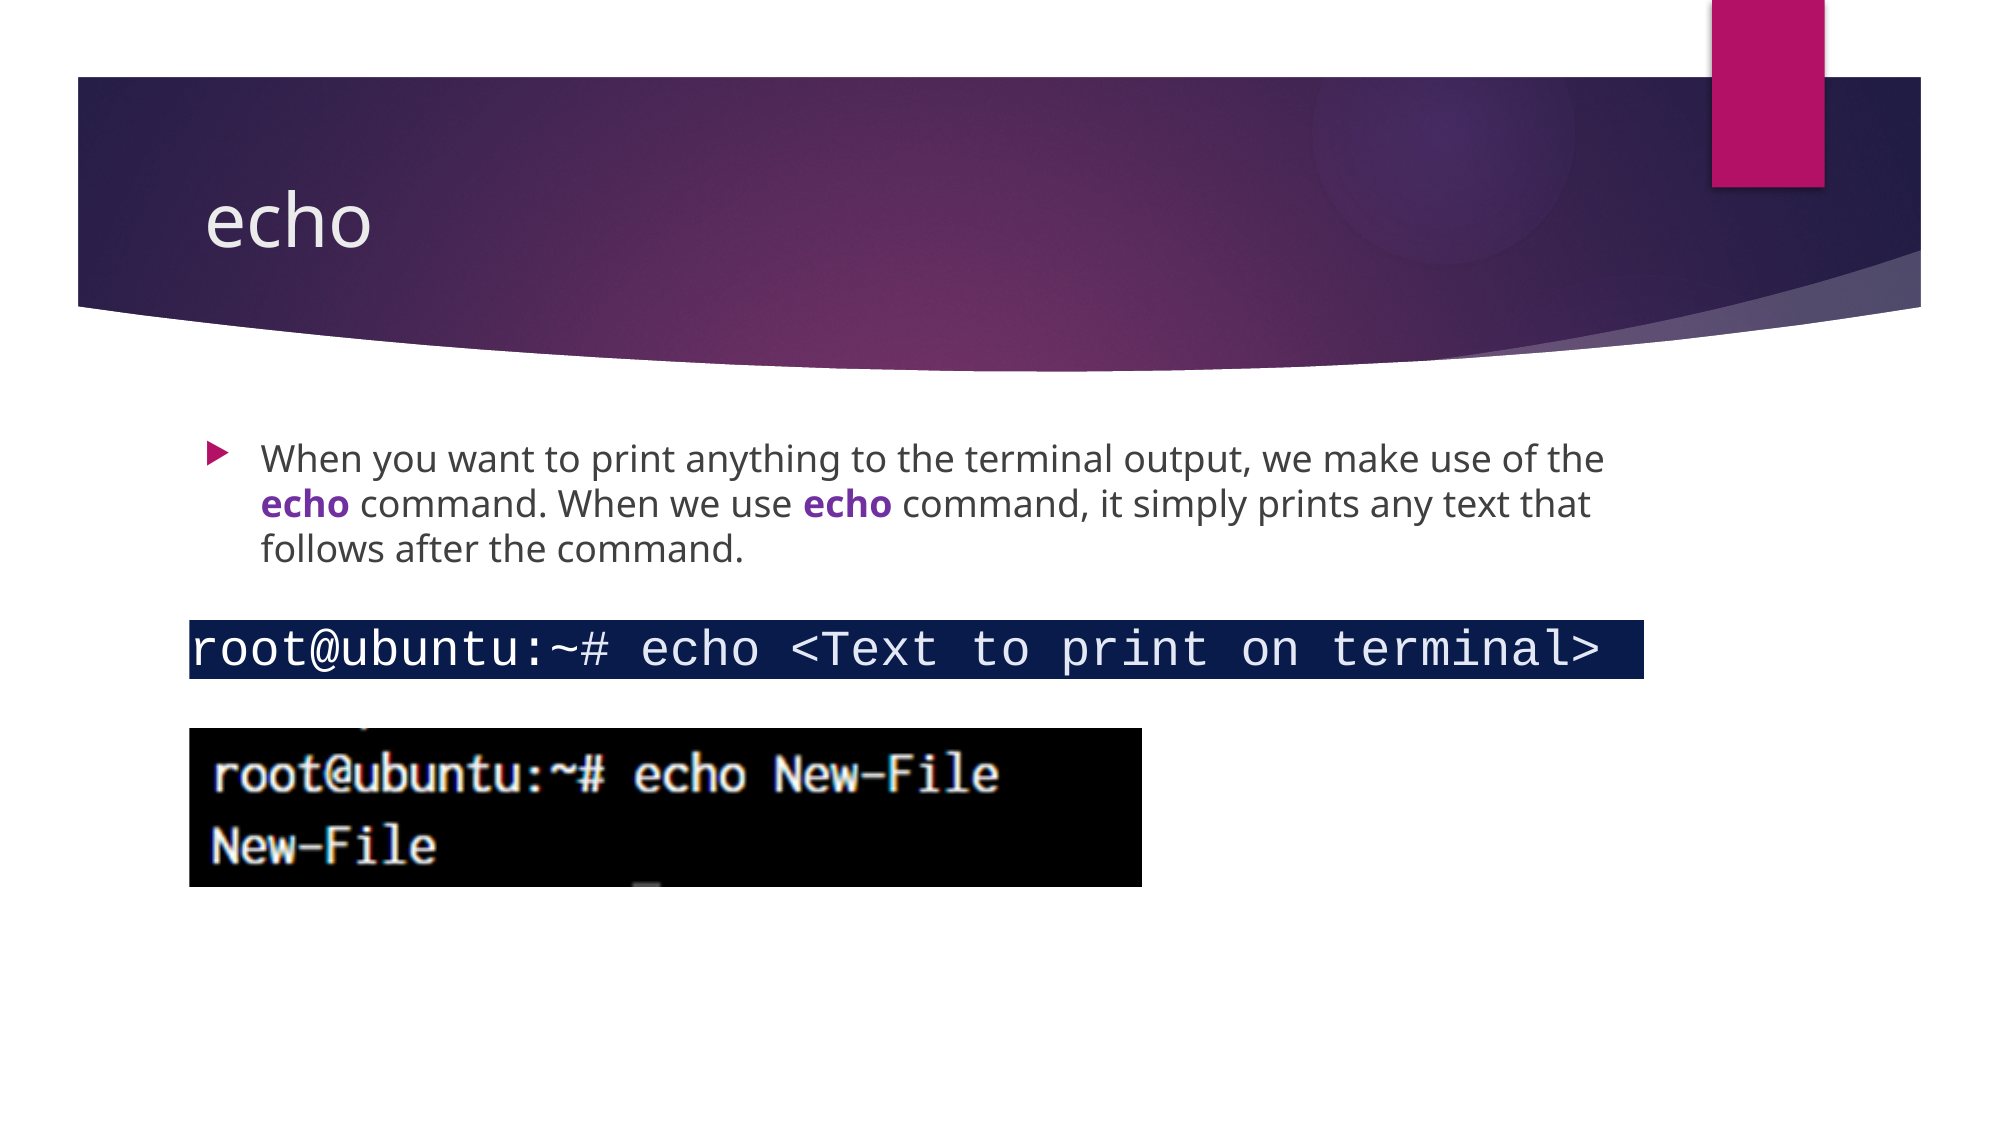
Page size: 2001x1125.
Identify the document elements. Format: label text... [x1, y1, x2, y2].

list When you want to print anything to the terminal output, we make use of the echo command. When we use echo command, it simply prints any text that follows after the command. [189, 427, 1638, 619]
picture [189, 728, 1143, 887]
picture [189, 619, 1645, 687]
title echo [189, 159, 1627, 276]
list When you want to print anything to the terminal output, we make use of the echo command. When we use echo command, it simply prints any text that follows after the command. [189, 695, 1638, 988]
